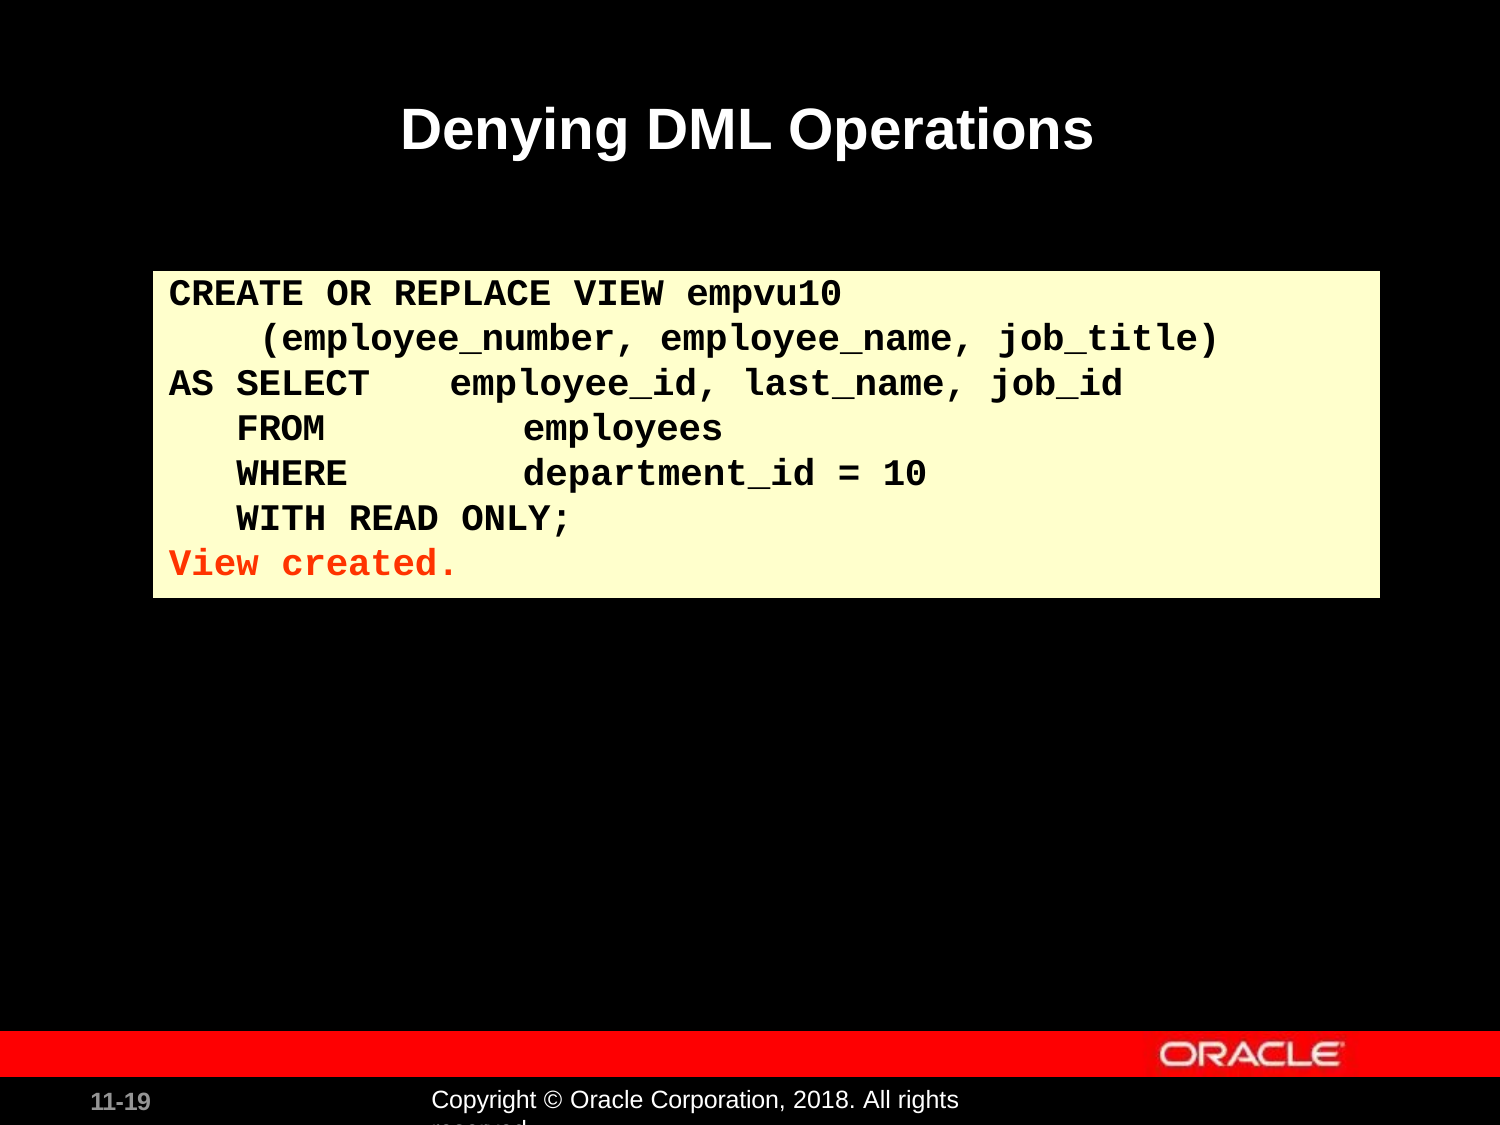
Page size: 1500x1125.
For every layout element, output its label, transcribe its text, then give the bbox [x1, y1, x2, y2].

footer Copyright © Oracle Corporation, 2018. All rights reserved. [429, 1085, 1067, 1125]
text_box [149, 267, 1385, 603]
slide_number 11-19 [88, 1085, 164, 1125]
picture [0, 1031, 1500, 1077]
title Denying DML Operations [149, 39, 1341, 266]
